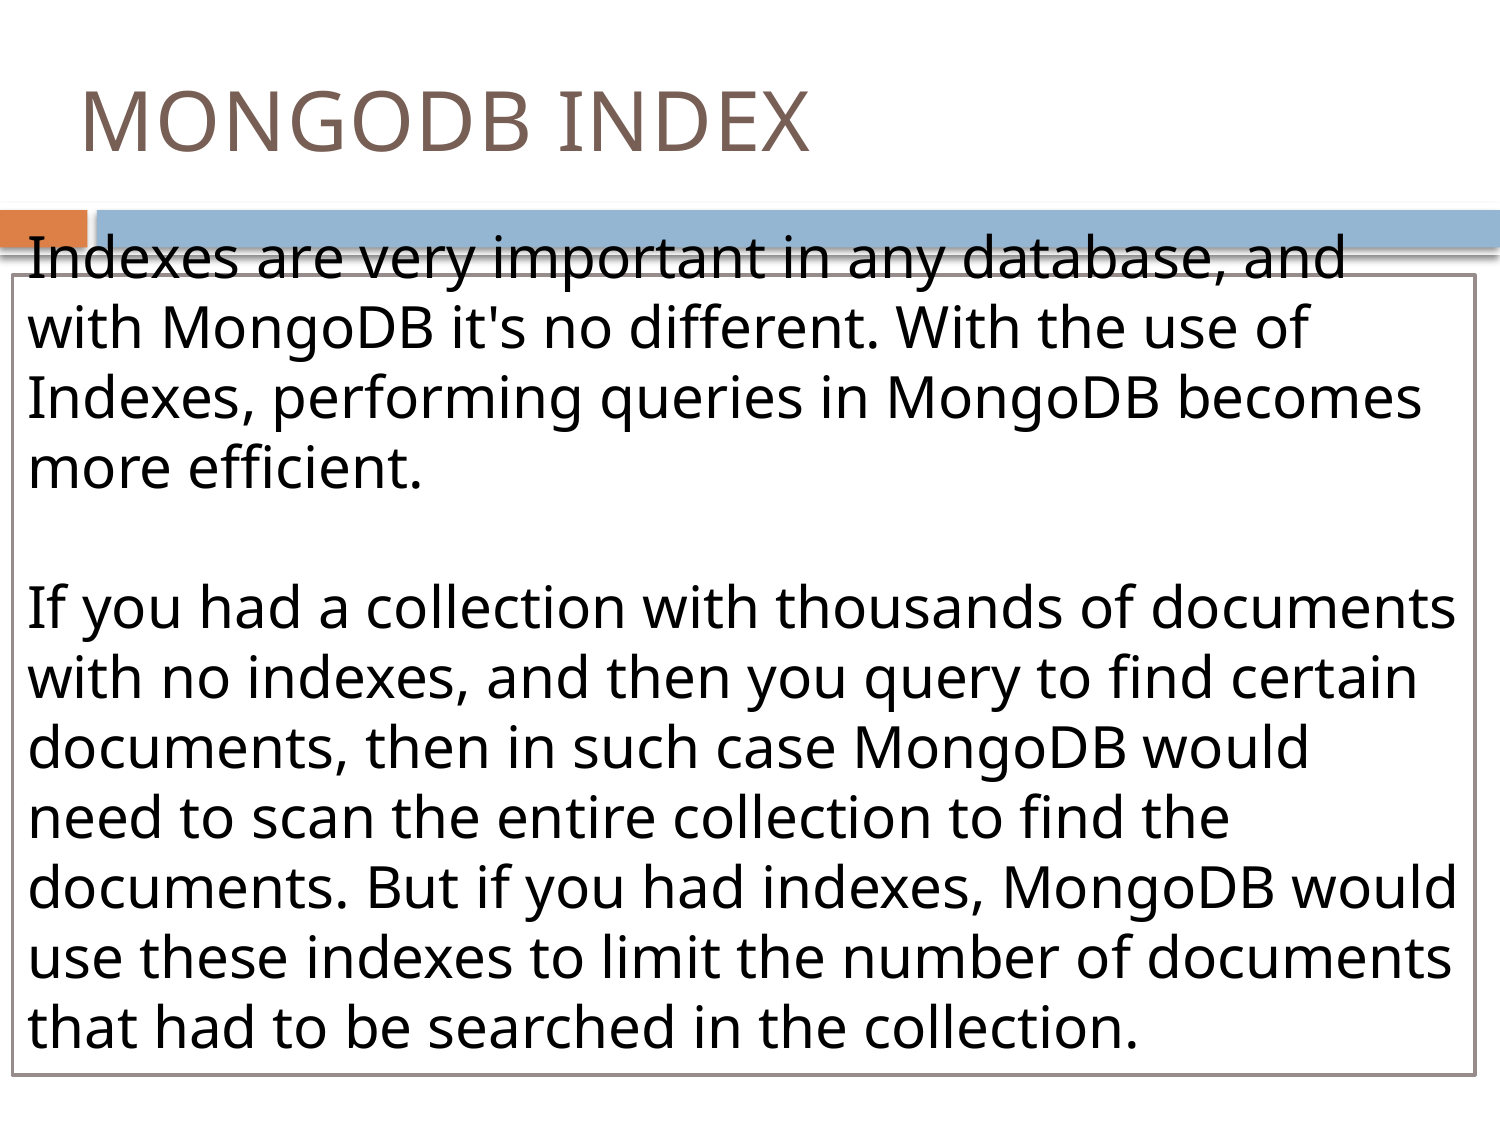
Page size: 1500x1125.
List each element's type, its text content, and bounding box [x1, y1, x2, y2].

title MONGODB INDEX [76, 21, 1014, 212]
text_box Indexes are very important in any database, and with MongoDB it's no different. With the use of Indexes, performing queries in MongoDB becomes more efficient. If you had a collection with thousands of documents with no indexes, and then you query to find certain documents, then in such case MongoDB would need to scan the entire collection to find the documents. But if you had indexes, MongoDB would use these indexes to limit the number of documents that had to be searched in the collection. [11, 273, 1477, 1077]
